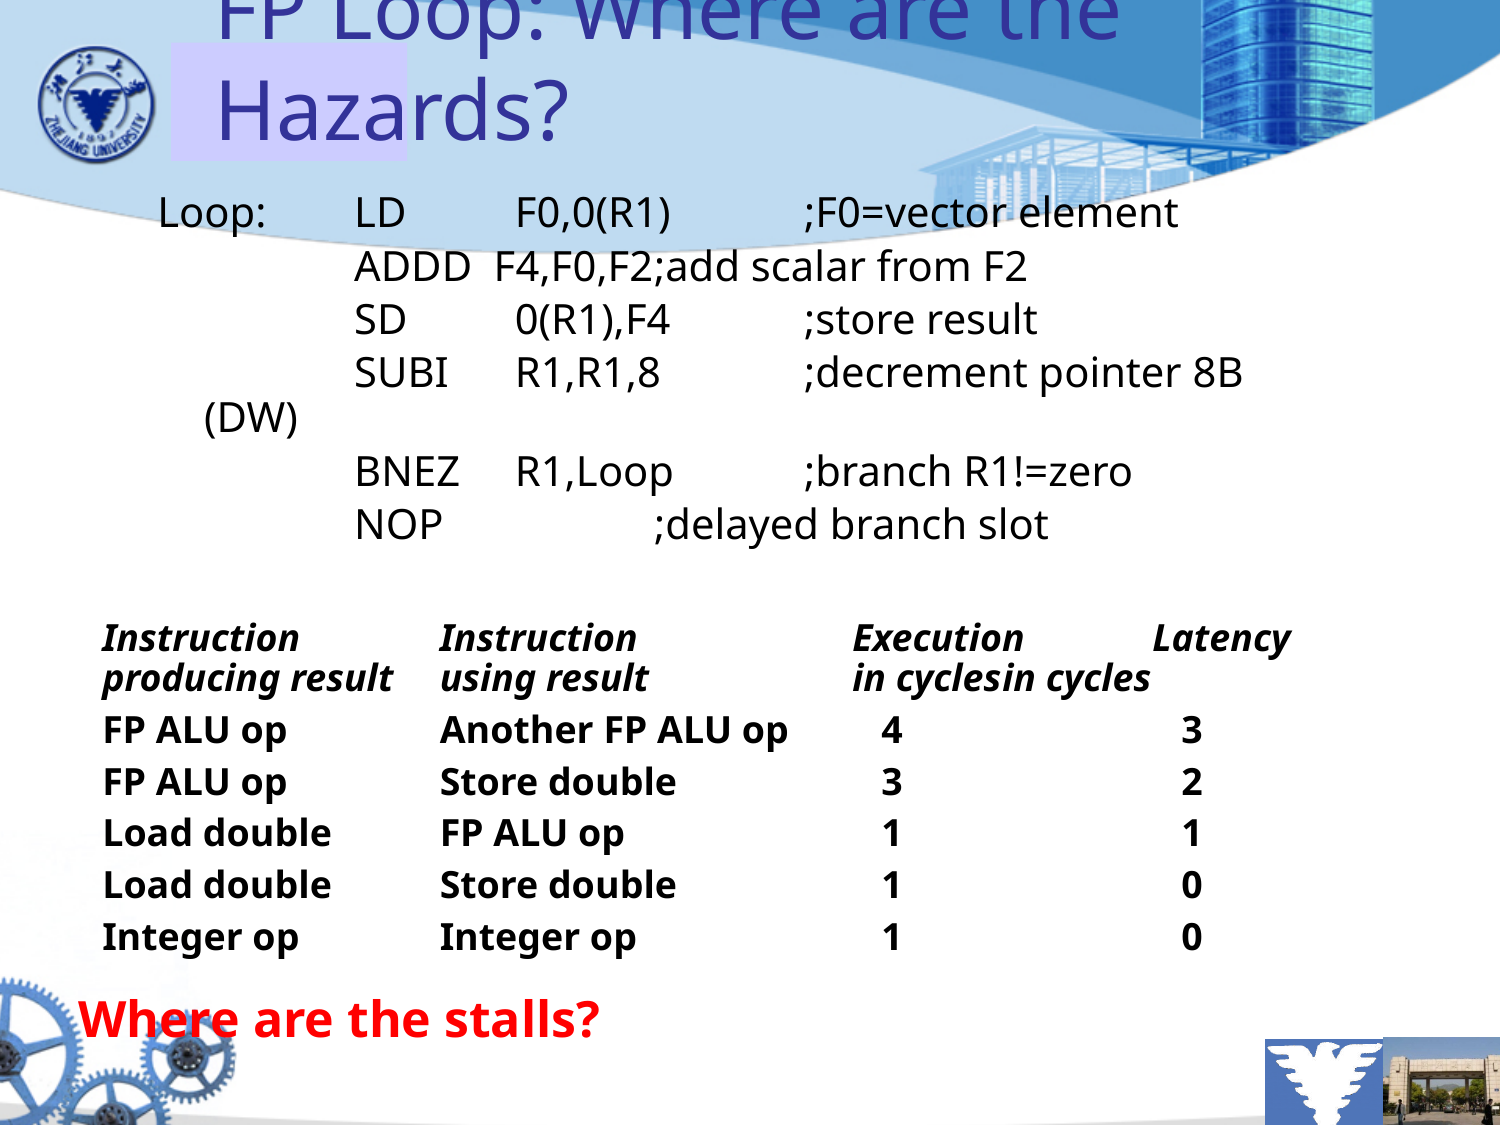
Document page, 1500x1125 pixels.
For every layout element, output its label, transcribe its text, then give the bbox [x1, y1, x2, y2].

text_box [37, 611, 1451, 1074]
picture [0, 0, 1500, 1125]
title FP Loop: Where are the Hazards? [199, 24, 1500, 165]
list Loop: LD F0,0(R1) ;F0=vector element ADDD F4,F0,F2 ;add scalar from F2 SD 0(R1),F4 ;store result SUBI R1,R1,8 ;decrement pointer 8B (DW) BNEZ R1,Loop ;branch R1!=zero NOP ;delayed branch slot [142, 184, 1320, 522]
